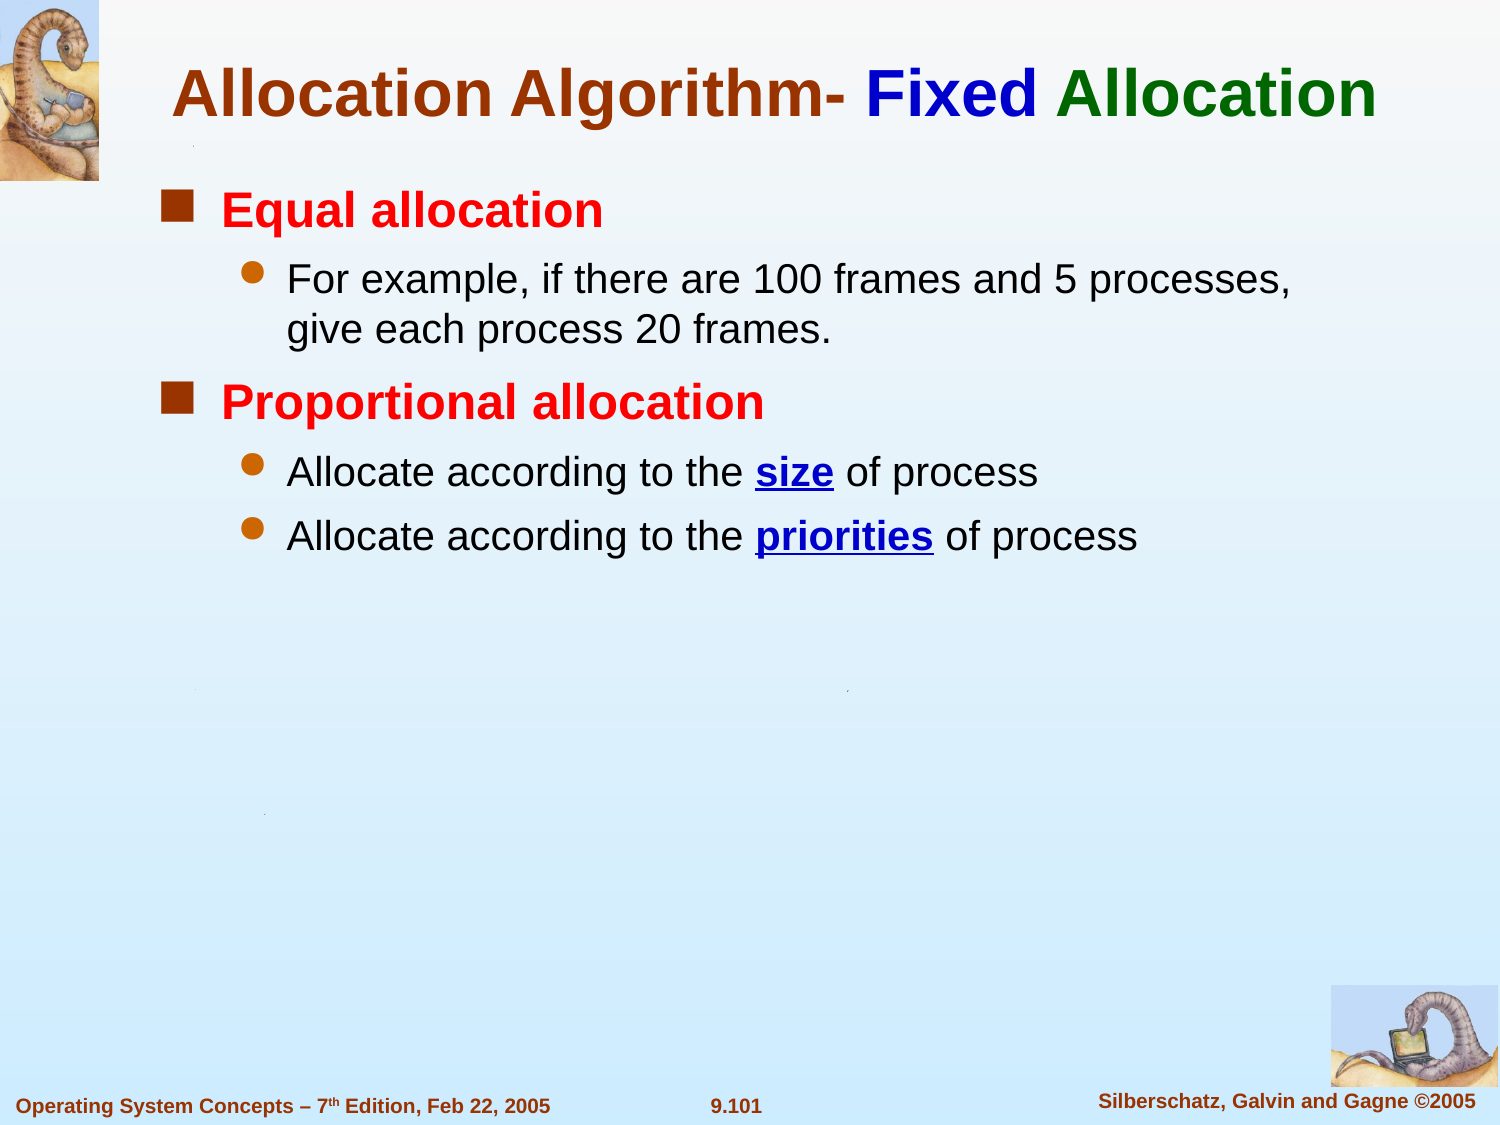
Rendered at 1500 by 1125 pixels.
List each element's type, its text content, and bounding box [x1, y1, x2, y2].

title Allocation Algorithm- Fixed Allocation [112, 37, 1438, 138]
picture [0, 0, 99, 181]
list Equal allocation For example, if there are 100 frames and 5 processes, give each process 20 frames. Proportional allocation Allocate according to the size of process Allocate according to the priorities of process [149, 170, 1389, 1066]
picture [1331, 985, 1498, 1087]
